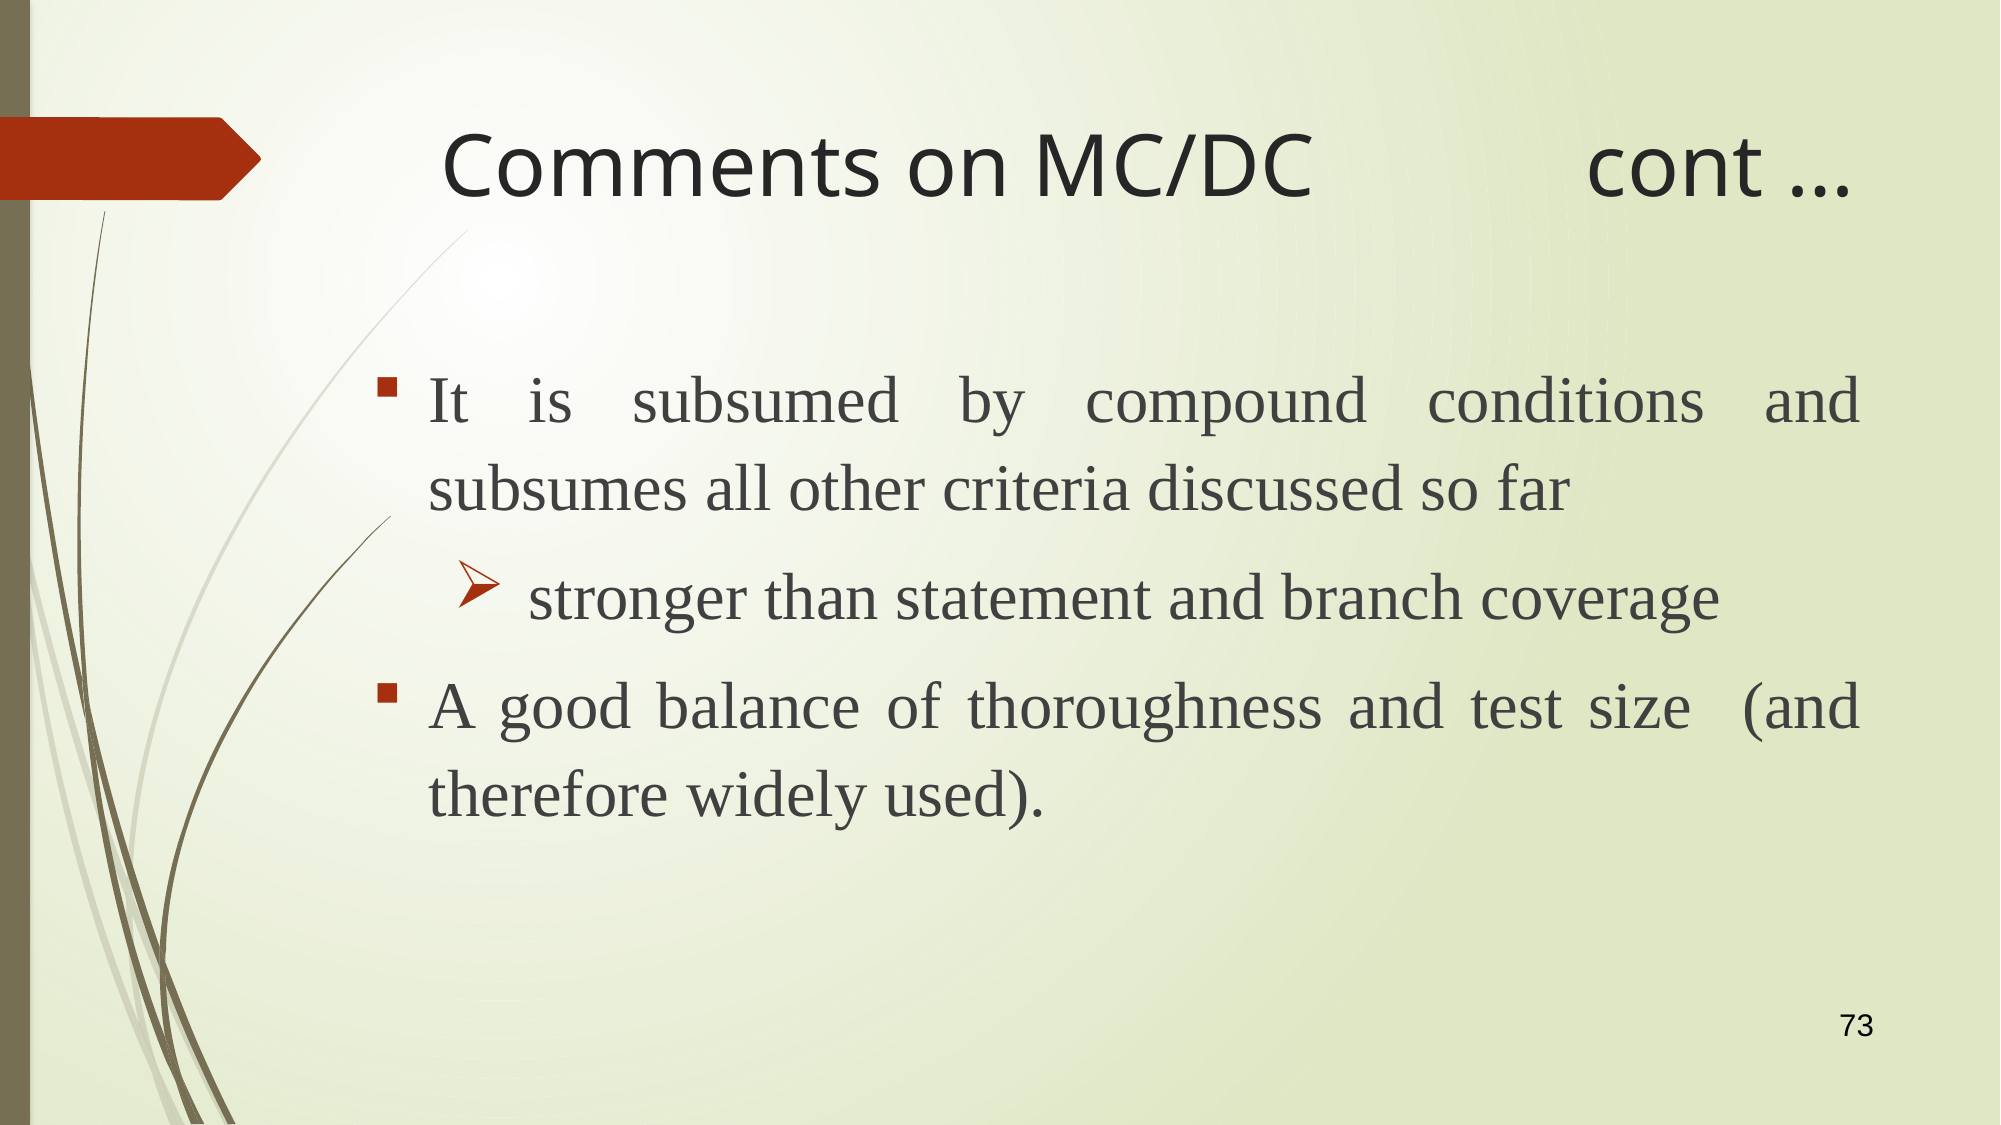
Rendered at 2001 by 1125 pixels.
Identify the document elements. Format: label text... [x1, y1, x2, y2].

text_box Comments on MC/DC cont … [425, 102, 1888, 313]
title [92, 0, 1892, 242]
slide_number 73 [1789, 994, 1890, 1055]
list It is subsumed by compound conditions and subsumes all other criteria discussed so far stronger than statement and branch coverage A good balance of thoroughness and test size (and therefore widely used). [357, 340, 1888, 1059]
